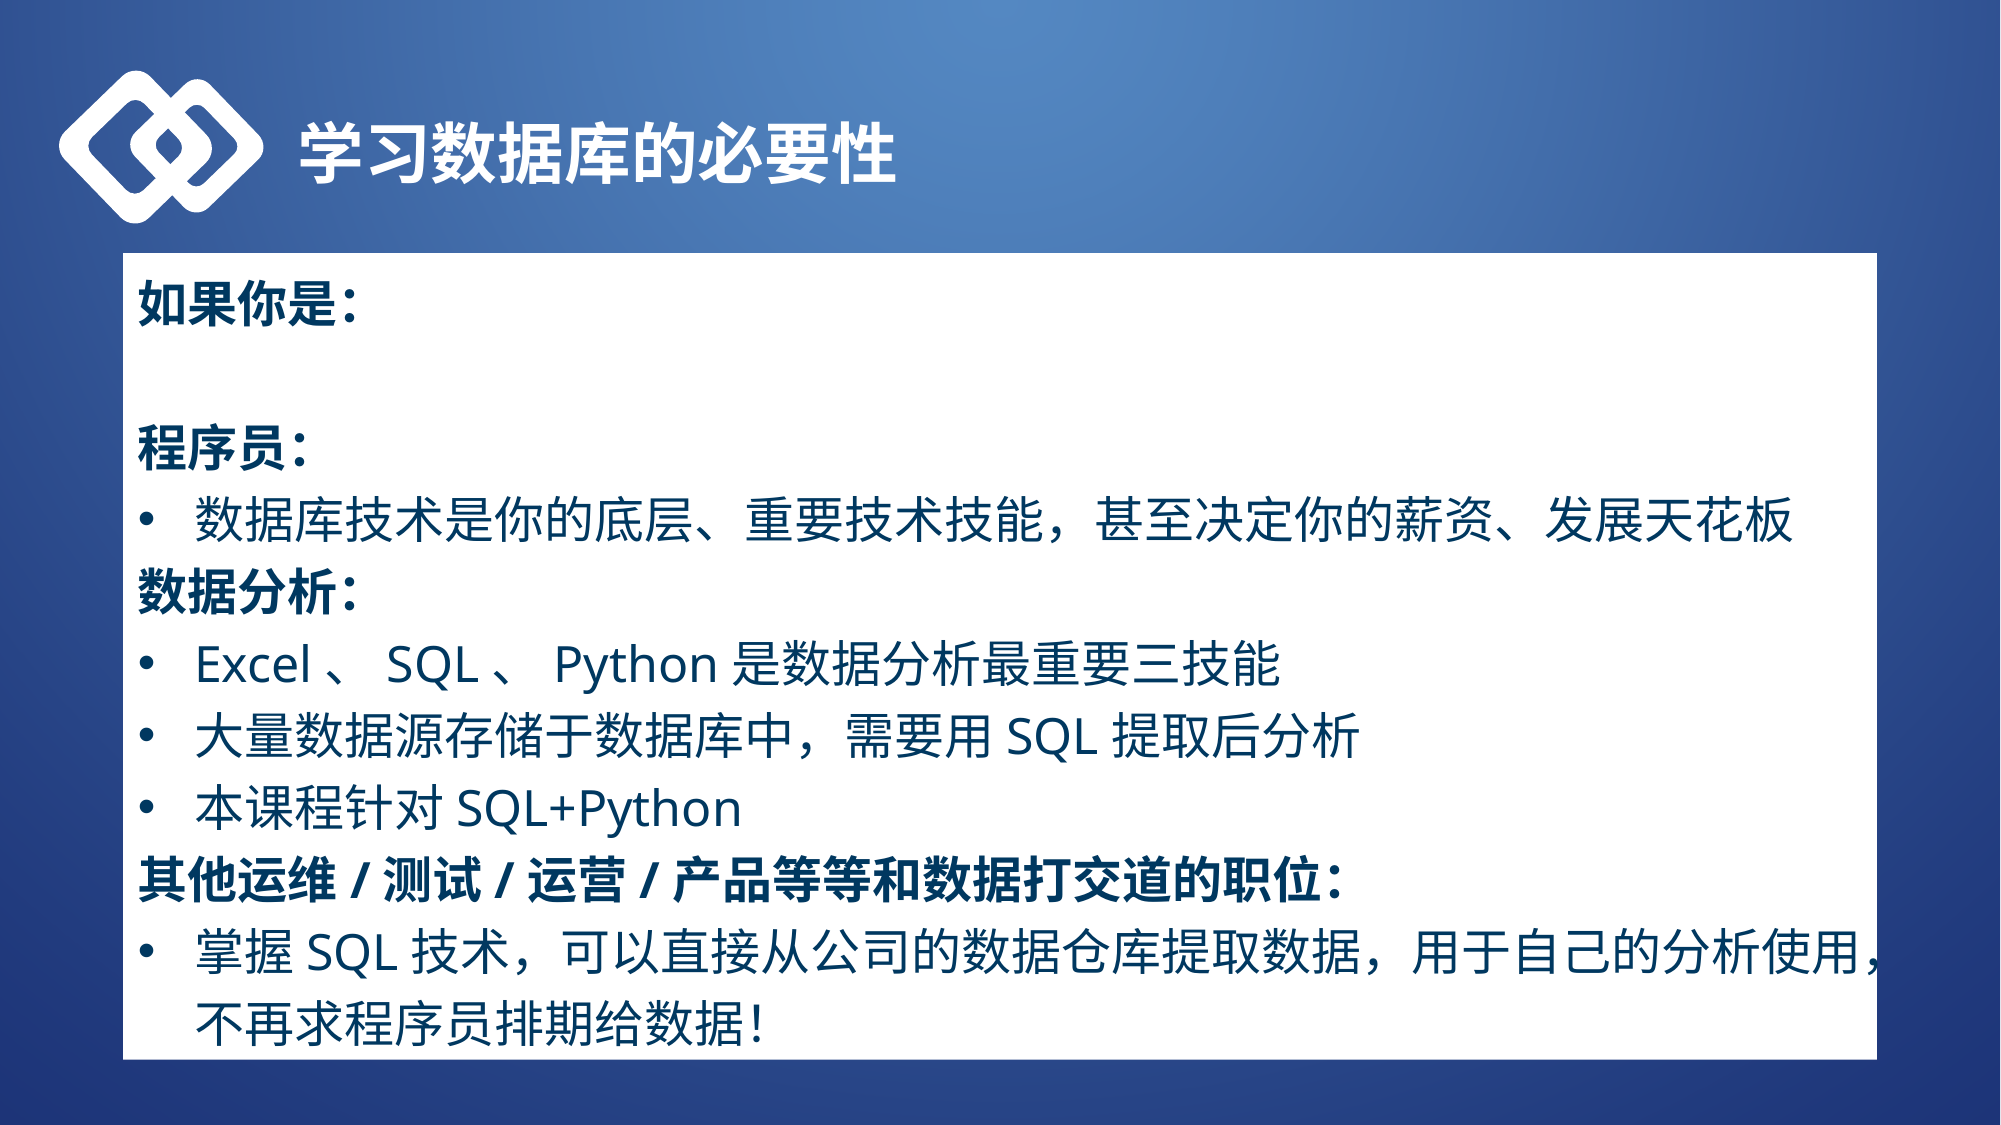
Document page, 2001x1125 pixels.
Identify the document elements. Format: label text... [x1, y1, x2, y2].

text_box 如果你是： 程序员： 数据库技术是你的底层、重要技术技能，甚至决定你的薪资、发展天花板 数据分析： Excel、SQL、Python是数据分析最重要三技能 大量数据源存储于数据库中，需要用SQL提取后分析 本课程针对SQL+Python 其他运维/测试/运营/产品等等和数据打交道的职位： 掌握SQL技术，可以直接从公司的数据仓库提取数据，用于自己的分析使用，不再求程序员排期给数据！ [123, 253, 1877, 1060]
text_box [75, 86, 249, 208]
text_box 学习数据库的必要性 [297, 72, 1837, 232]
picture [0, 0, 2001, 1125]
